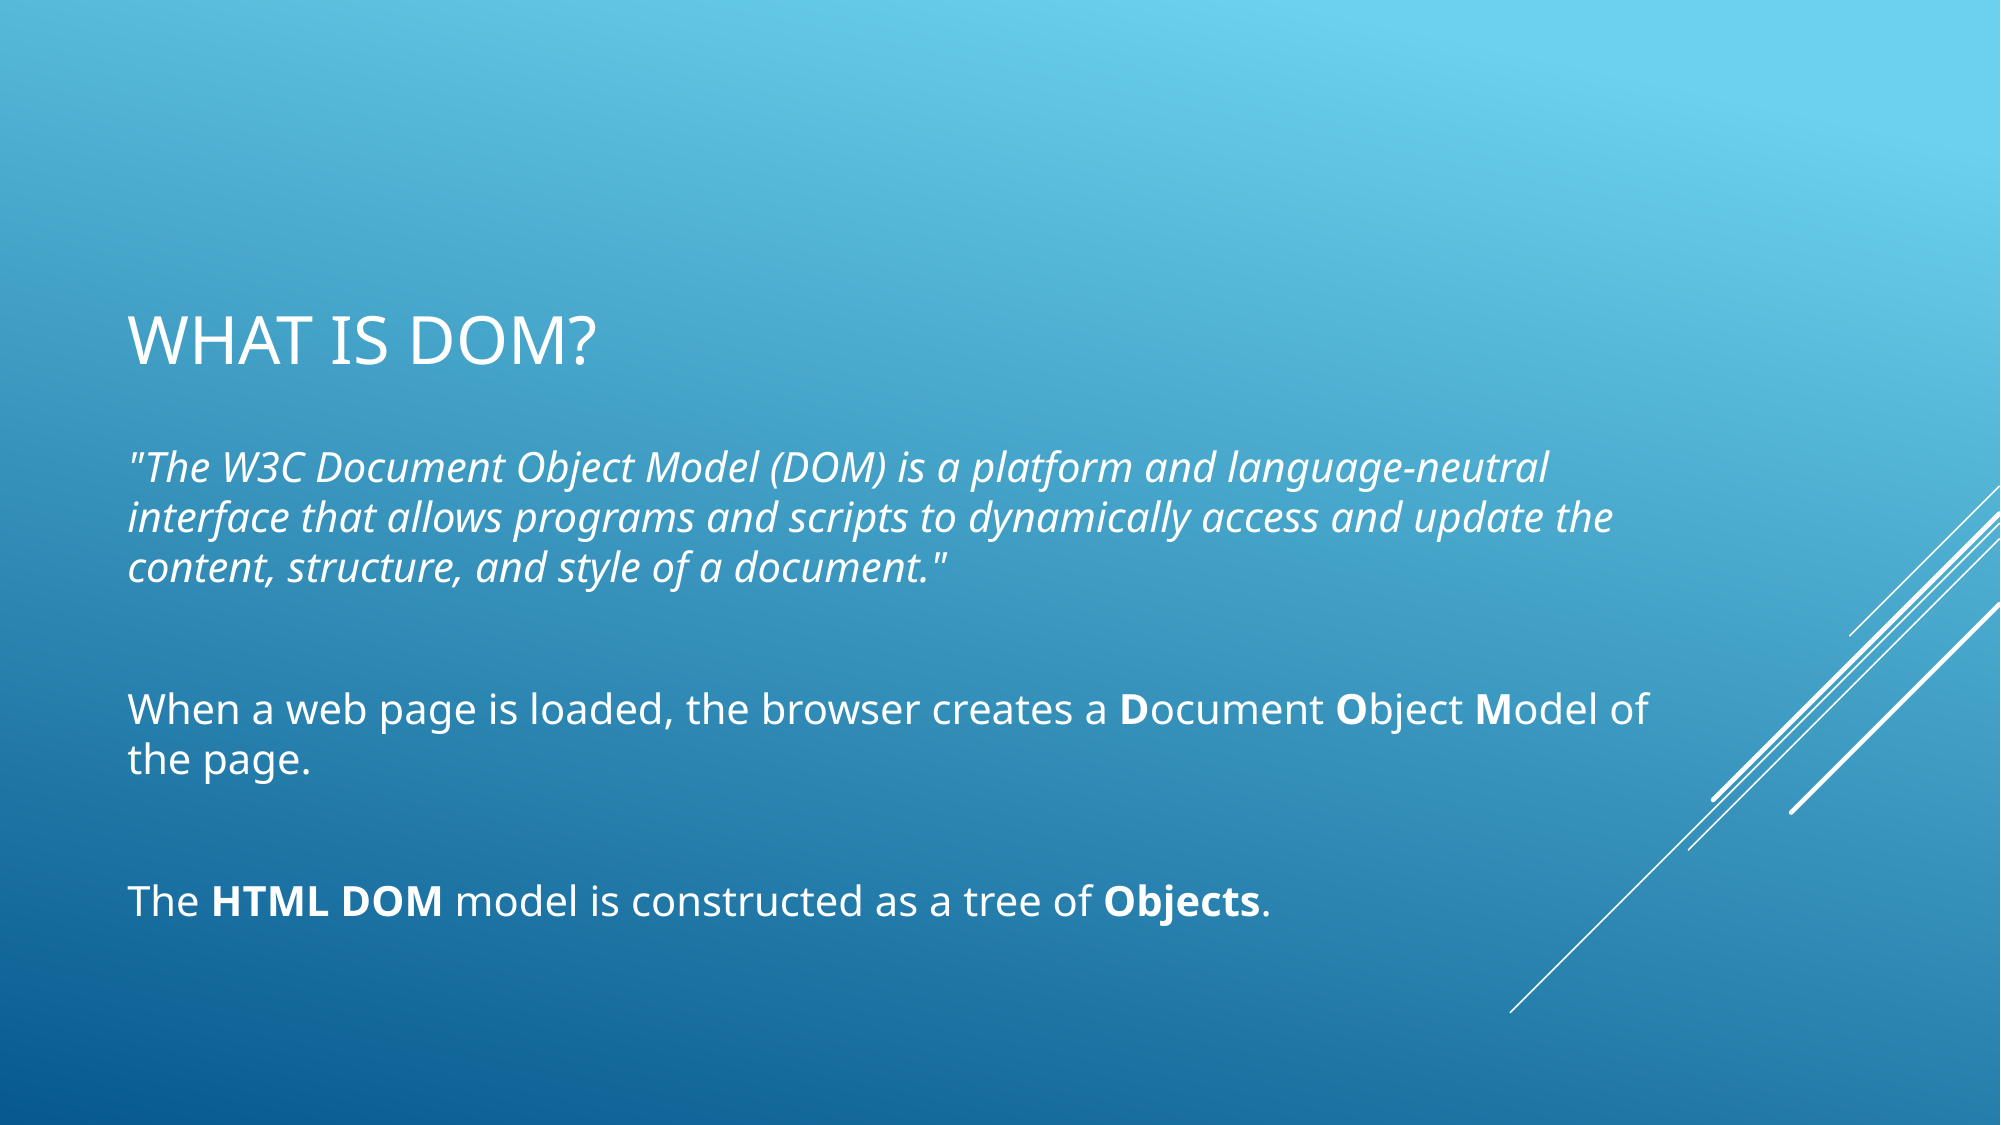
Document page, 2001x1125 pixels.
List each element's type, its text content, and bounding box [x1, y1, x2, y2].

title What is dom? [112, 112, 1763, 563]
list "The W3C Document Object Model (DOM) is a platform and language-neutral interface that allows programs and scripts to dynamically access and update the content, structure, and style of a document." When a web page is loaded, the browser creates a Document Object Model of the page. The HTML DOM model is constructed as a tree of Objects. [112, 381, 1700, 984]
